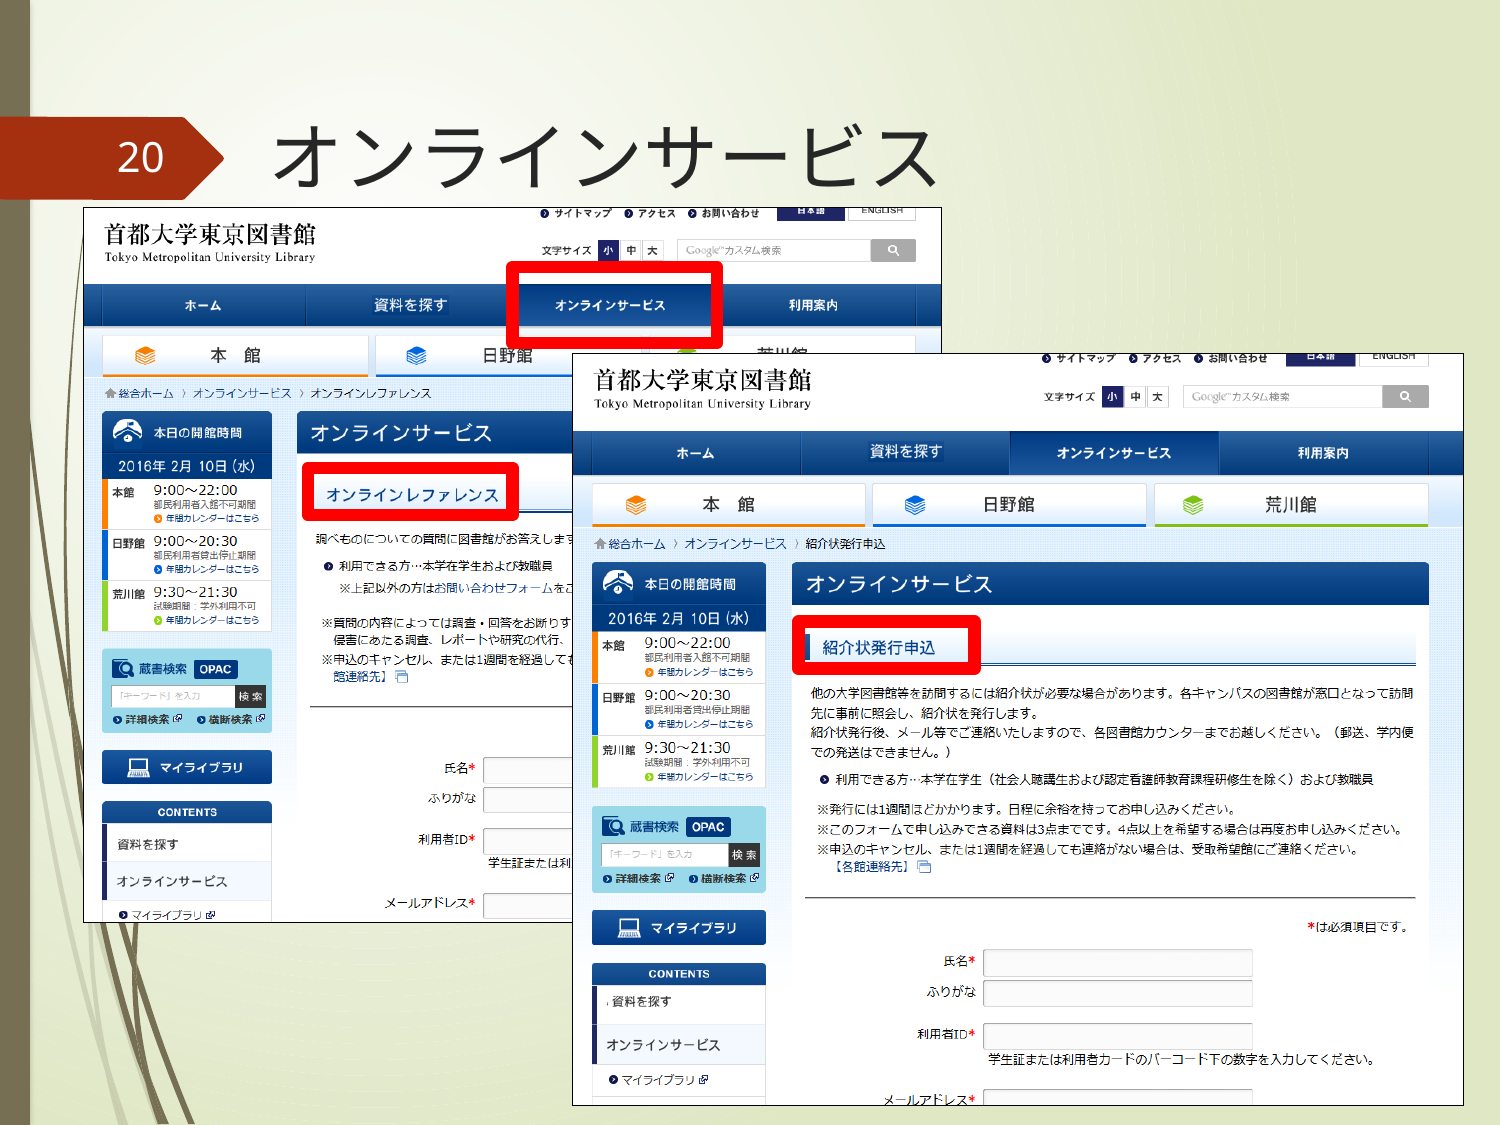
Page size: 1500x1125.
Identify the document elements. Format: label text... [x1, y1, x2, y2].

slide_number 20 [83, 129, 180, 190]
title オンラインサービス [253, 102, 1335, 313]
picture [83, 207, 1464, 1107]
